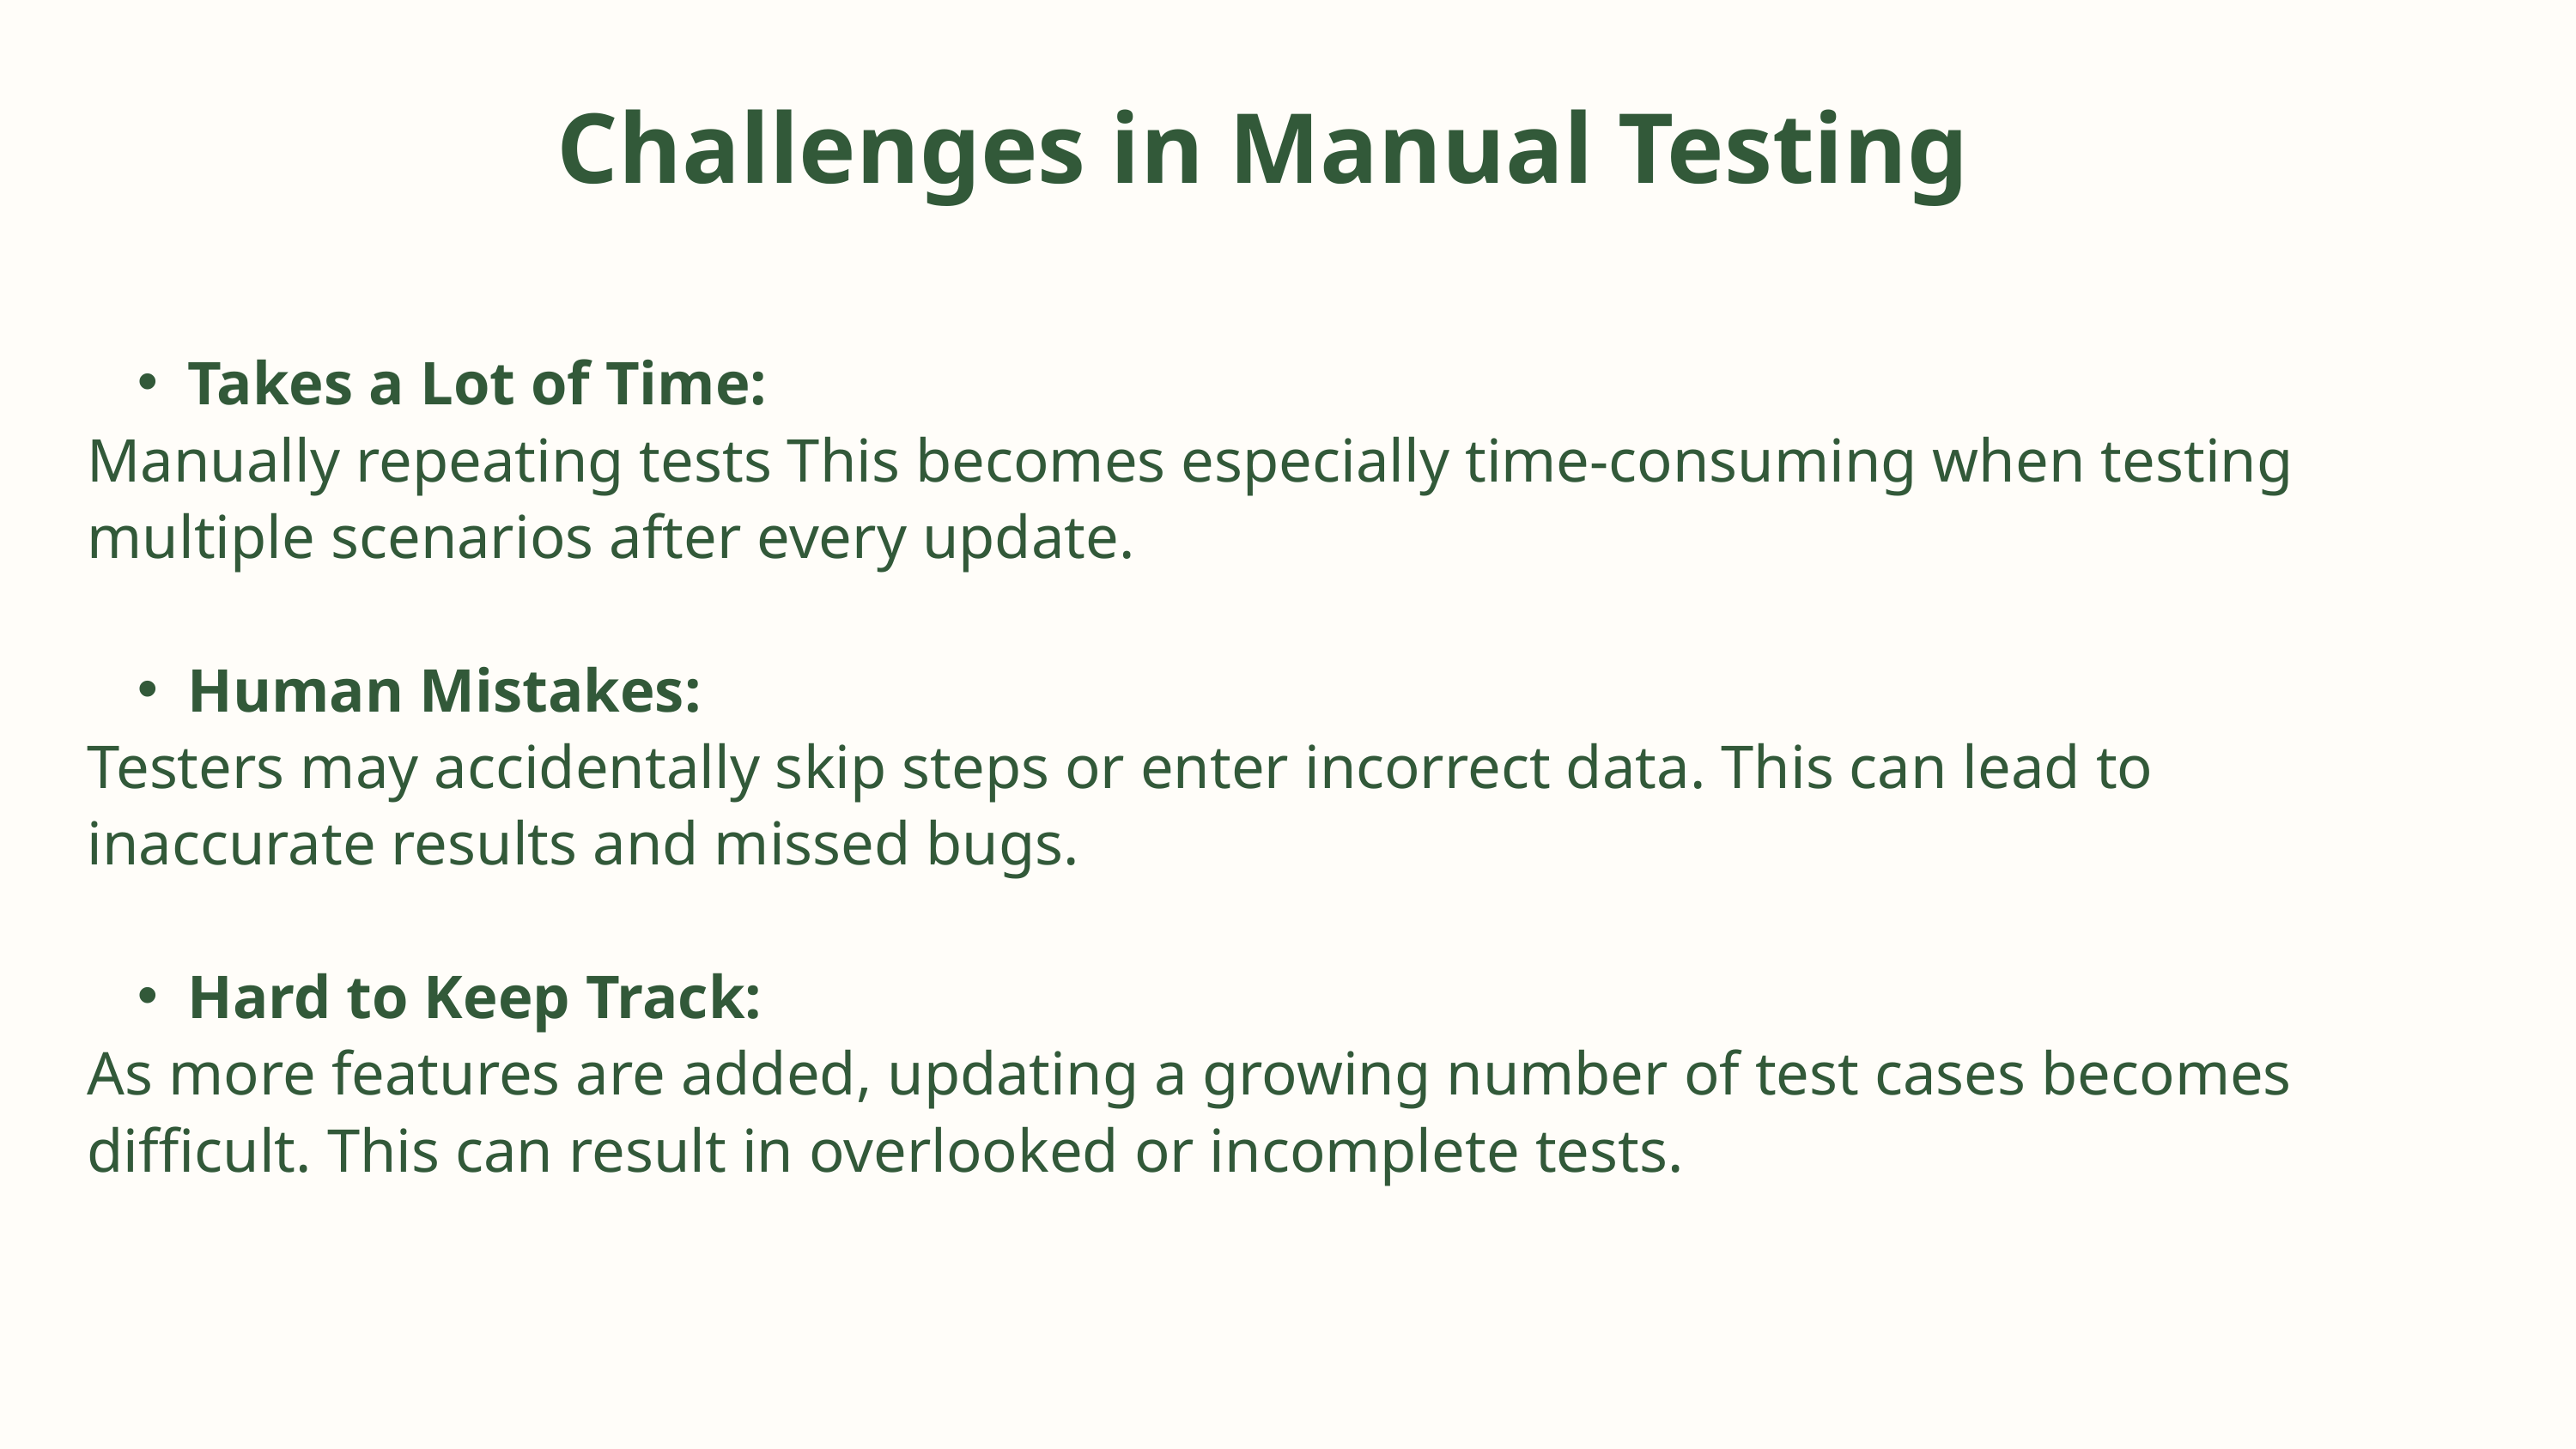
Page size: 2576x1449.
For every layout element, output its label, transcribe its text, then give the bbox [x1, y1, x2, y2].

text_box Challenges in Manual Testing [53, 87, 2472, 203]
text_box Takes a Lot of Time: Manually repeating tests This becomes especially time-consuming when testing multiple scenarios after every update. Human Mistakes: Testers may accidentally skip steps or enter incorrect data. This can lead to inaccurate results and missed bugs. Hard to Keep Track: As more features are added, updating a growing number of test cases becomes difficult. This can result in overlooked or incomplete tests. [87, 340, 2439, 1310]
